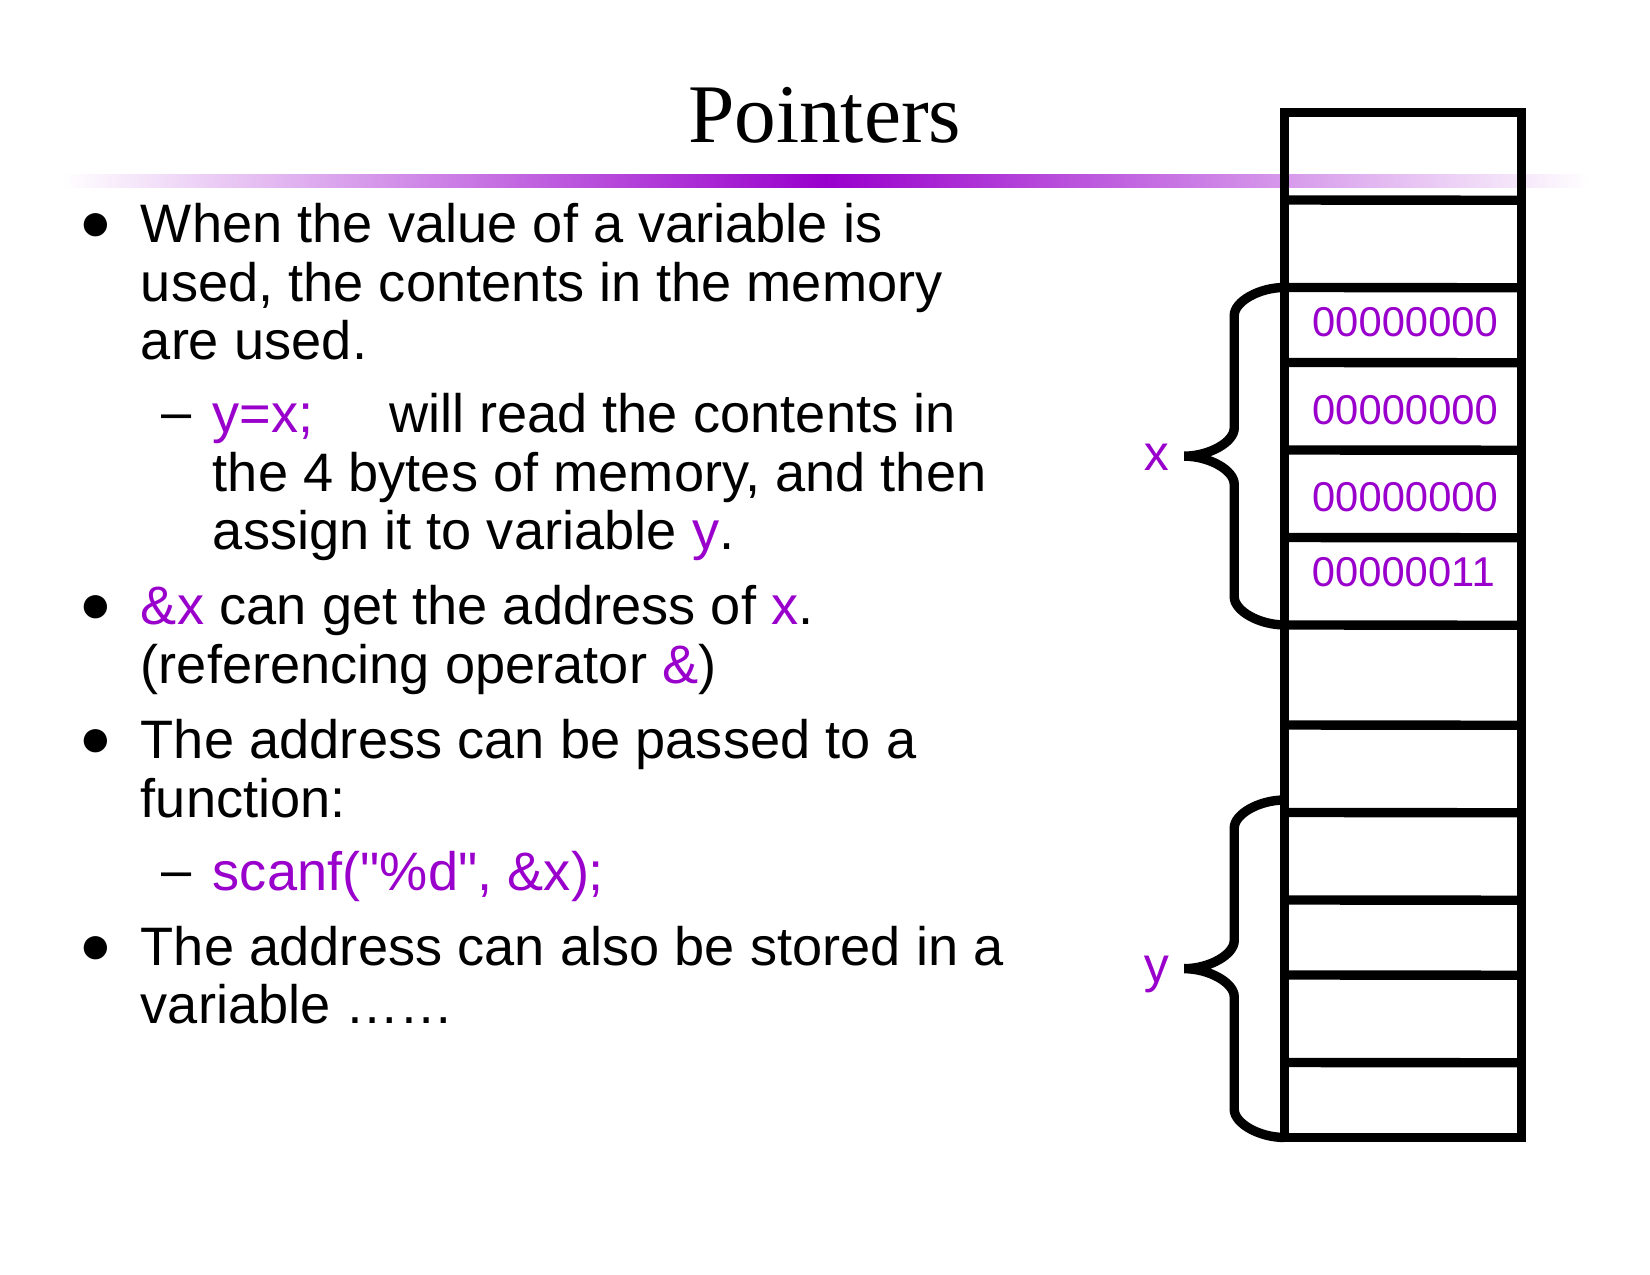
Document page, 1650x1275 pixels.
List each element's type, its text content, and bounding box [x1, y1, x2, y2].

text_box [1285, 907, 1522, 970]
text_box [1285, 544, 1522, 620]
text_box [1285, 457, 1522, 533]
text_box 00000000 [1297, 297, 1513, 353]
text_box [1285, 982, 1522, 1058]
text_box [1285, 1069, 1522, 1138]
text_box [1284, 207, 1522, 283]
text_box [1285, 819, 1522, 895]
text_box [1285, 369, 1522, 445]
text_box [1320, 294, 1522, 358]
text_box Pointers [87, 42, 1563, 175]
text_box [1185, 800, 1285, 1138]
text_box [1185, 287, 1285, 625]
text_box [1284, 632, 1522, 720]
text_box [1284, 112, 1522, 195]
text_box [1285, 295, 1289, 357]
text_box When the value of a variable is used, the contents in the memory are used. y=x; will read the contents in the 4 bytes of memory, and then assign it to variable y. &x can get the address of x. (referencing operator &) The address can be passed to a function: scanf("%d", &x); The address can also be stored in a variable …… [62, 187, 1025, 1213]
text_box y [1129, 924, 1185, 1001]
text_box [1284, 732, 1522, 808]
text_box x [1129, 412, 1185, 488]
text_box 00000011 [1297, 547, 1513, 603]
text_box 00000000 [1297, 462, 1513, 528]
text_box [1289, 296, 1320, 360]
text_box 00000000 [1297, 374, 1513, 441]
